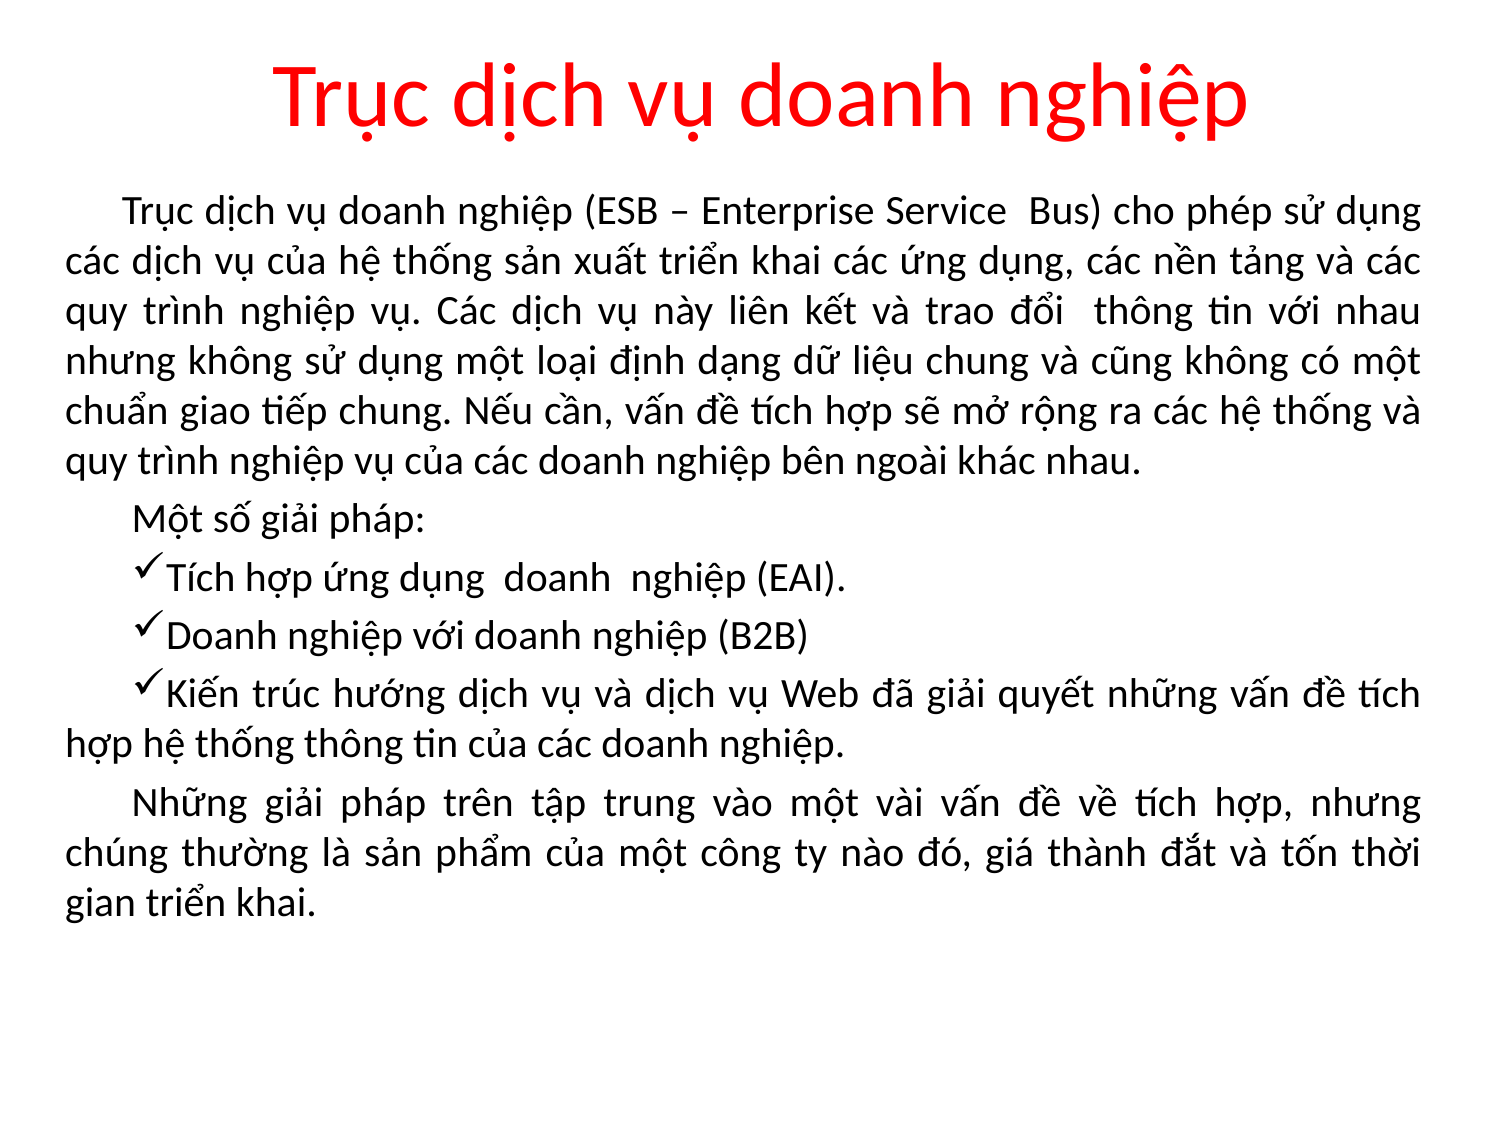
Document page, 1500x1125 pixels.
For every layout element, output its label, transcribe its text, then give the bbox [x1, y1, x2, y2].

title Trục dịch vụ doanh nghiệp [87, 0, 1438, 174]
list Trục dịch vụ doanh nghiệp (ESB – Enterprise Service Bus) cho phép sử dụng các dịch vụ của hệ thống sản xuất triển khai các ứng dụng, các nền tảng và các quy trình nghiệp vụ. Các dịch vụ này liên kết và trao đổi thông tin với nhau nhưng không sử dụng một loại định dạng dữ liệu chung và cũng không có một chuẩn giao tiếp chung. Nếu cần, vấn đề tích hợp sẽ mở rộng ra các hệ thống và quy trình nghiệp vụ của các doanh nghiệp bên ngoài khác nhau. Một số giải pháp: Tích hợp ứng dụng doanh nghiệp (EAI). Doanh nghiệp với doanh nghiệp (B2B) Kiến trúc hướng dịch vụ và dịch vụ Web đã giải quyết những vấn đề tích hợp hệ thống thông tin của các doanh nghiệp. Những giải pháp trên tập trung vào một vài vấn đề về tích hợp, nhưng chúng thường là sản phẩm của một công ty nào đó, giá thành đắt và tốn thời gian triển khai. [50, 174, 1438, 1005]
